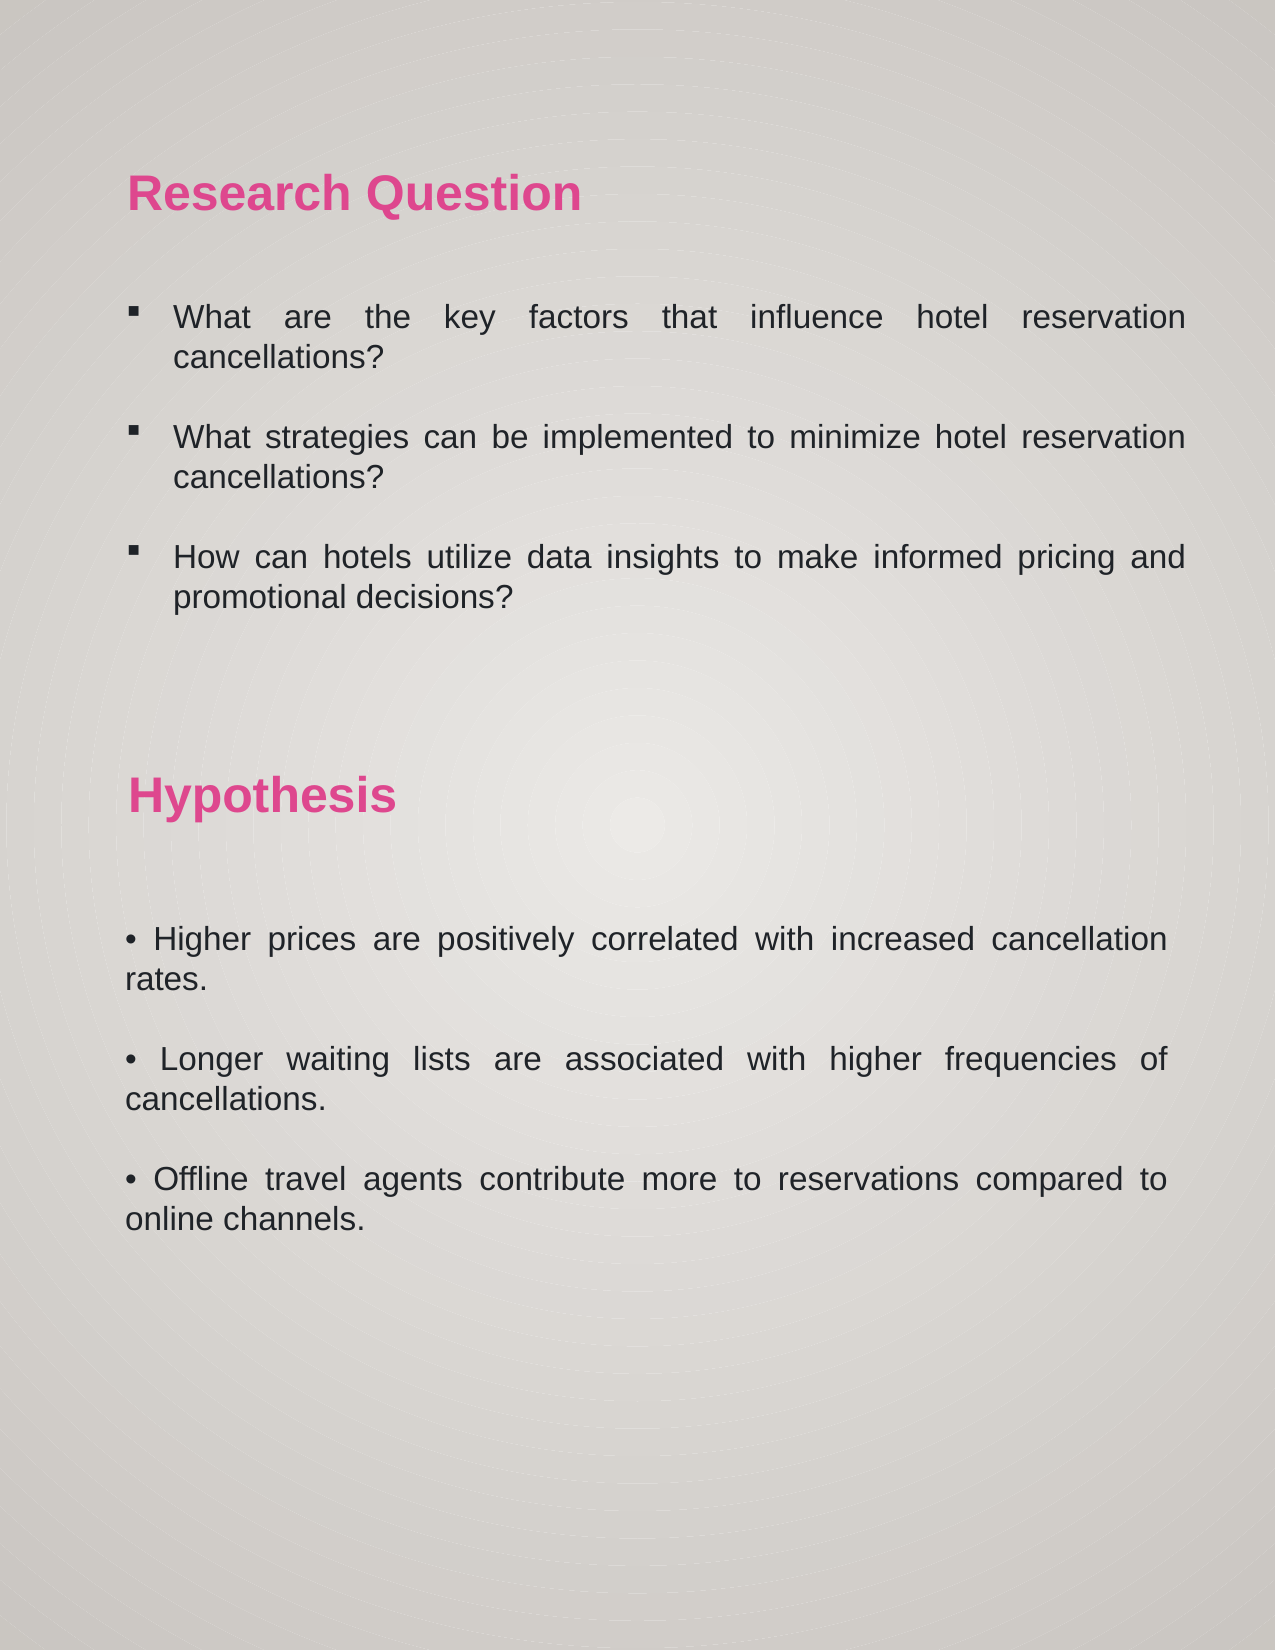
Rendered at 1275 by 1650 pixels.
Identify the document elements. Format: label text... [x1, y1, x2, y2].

text_box • Higher prices are positively correlated with increased cancellation rates. • Longer waiting lists are associated with higher frequencies of cancellations. • Offline travel agents contribute more to reservations compared to online channels. [125, 912, 1170, 1237]
text_box Research Question [124, 158, 585, 221]
text_box What are the key factors that influence hotel reservation cancellations? What strategies can be implemented to minimize hotel reservation cancellations? How can hotels utilize data insights to make informed pricing and promotional decisions? [126, 290, 1188, 615]
text_box Hypothesis [126, 760, 400, 823]
